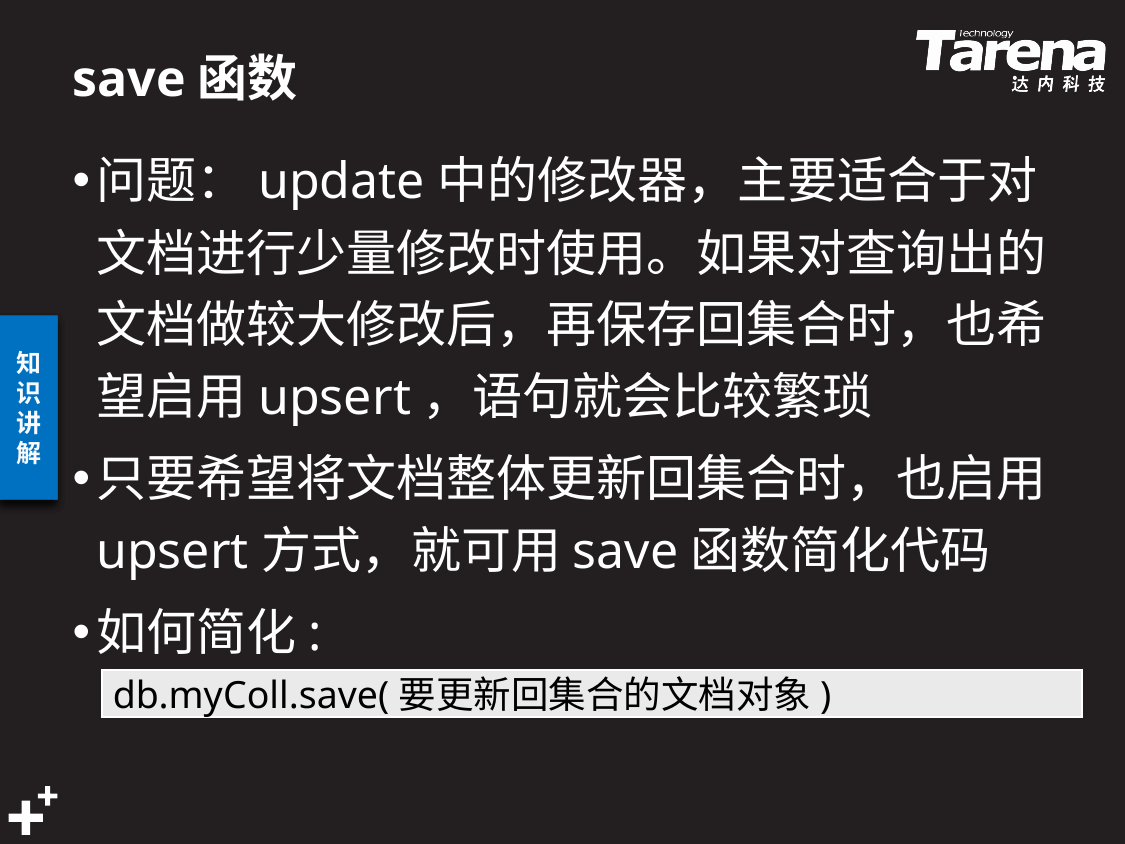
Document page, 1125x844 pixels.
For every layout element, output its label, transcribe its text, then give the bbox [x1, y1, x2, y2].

picture [916, 30, 1106, 92]
text_box db.myColl.save(要更新回集合的文档对象) [101, 669, 1083, 718]
list 问题：update中的修改器，主要适合于对文档进行少量修改时使用。如果对查询出的文档做较大修改后，再保存回集合时，也希望启用upsert，语句就会比较繁琐 只要希望将文档整体更新回集合时，也启用upsert方式，就可用save函数简化代码 如何简化: [57, 129, 1083, 343]
title save函数 [57, 32, 891, 120]
